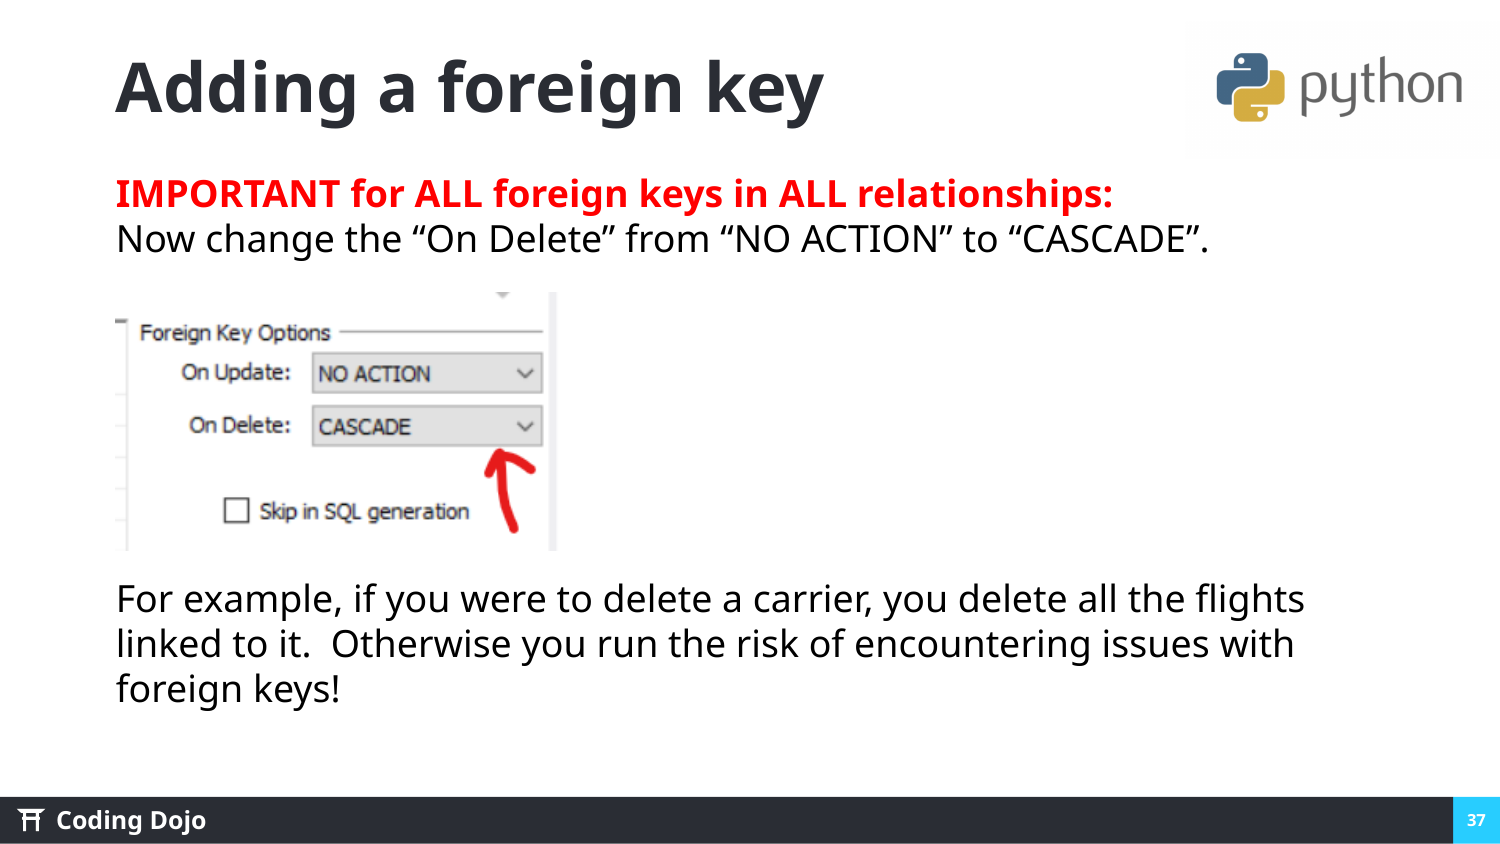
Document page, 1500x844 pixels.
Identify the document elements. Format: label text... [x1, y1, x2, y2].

picture [1185, 21, 1500, 159]
picture [15, 804, 47, 836]
picture [115, 292, 581, 551]
title Adding a foreign key [104, 37, 1179, 143]
list IMPORTANT for ALL foreign keys in ALL relationships: Now change the “On Delete” from “NO ACTION” to “CASCADE”. For example, if you were to delete a carrier, you delete all the flights linked to it. Otherwise you run the risk of encountering issues with foreign keys! [104, 158, 1399, 797]
